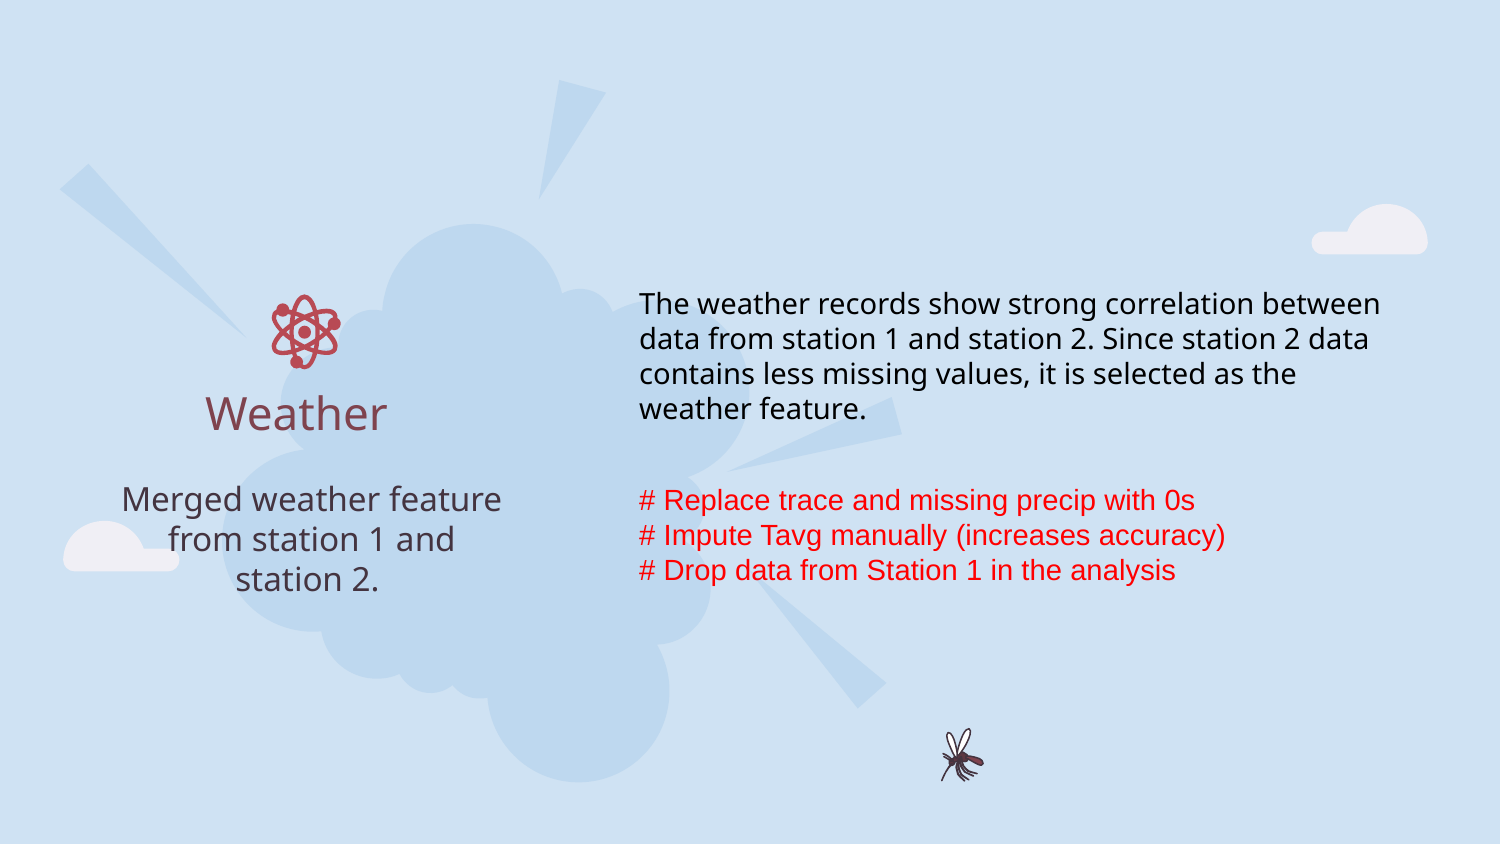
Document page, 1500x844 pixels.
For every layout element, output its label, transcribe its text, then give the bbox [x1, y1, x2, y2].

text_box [268, 294, 342, 370]
text_box # Replace trace and missing precip with 0s # Impute Tavg manually (increases accuracy) # Drop data from Station 1 in the analysis [624, 466, 1452, 602]
subtitle Merged weather feature from station 1 and station 2. [99, 429, 525, 648]
subtitle Weather [113, 369, 480, 429]
text_box The weather records show strong correlation between data from station 1 and station 2. Since station 2 data contains less missing values, it is selected as the weather feature. [624, 270, 1420, 440]
